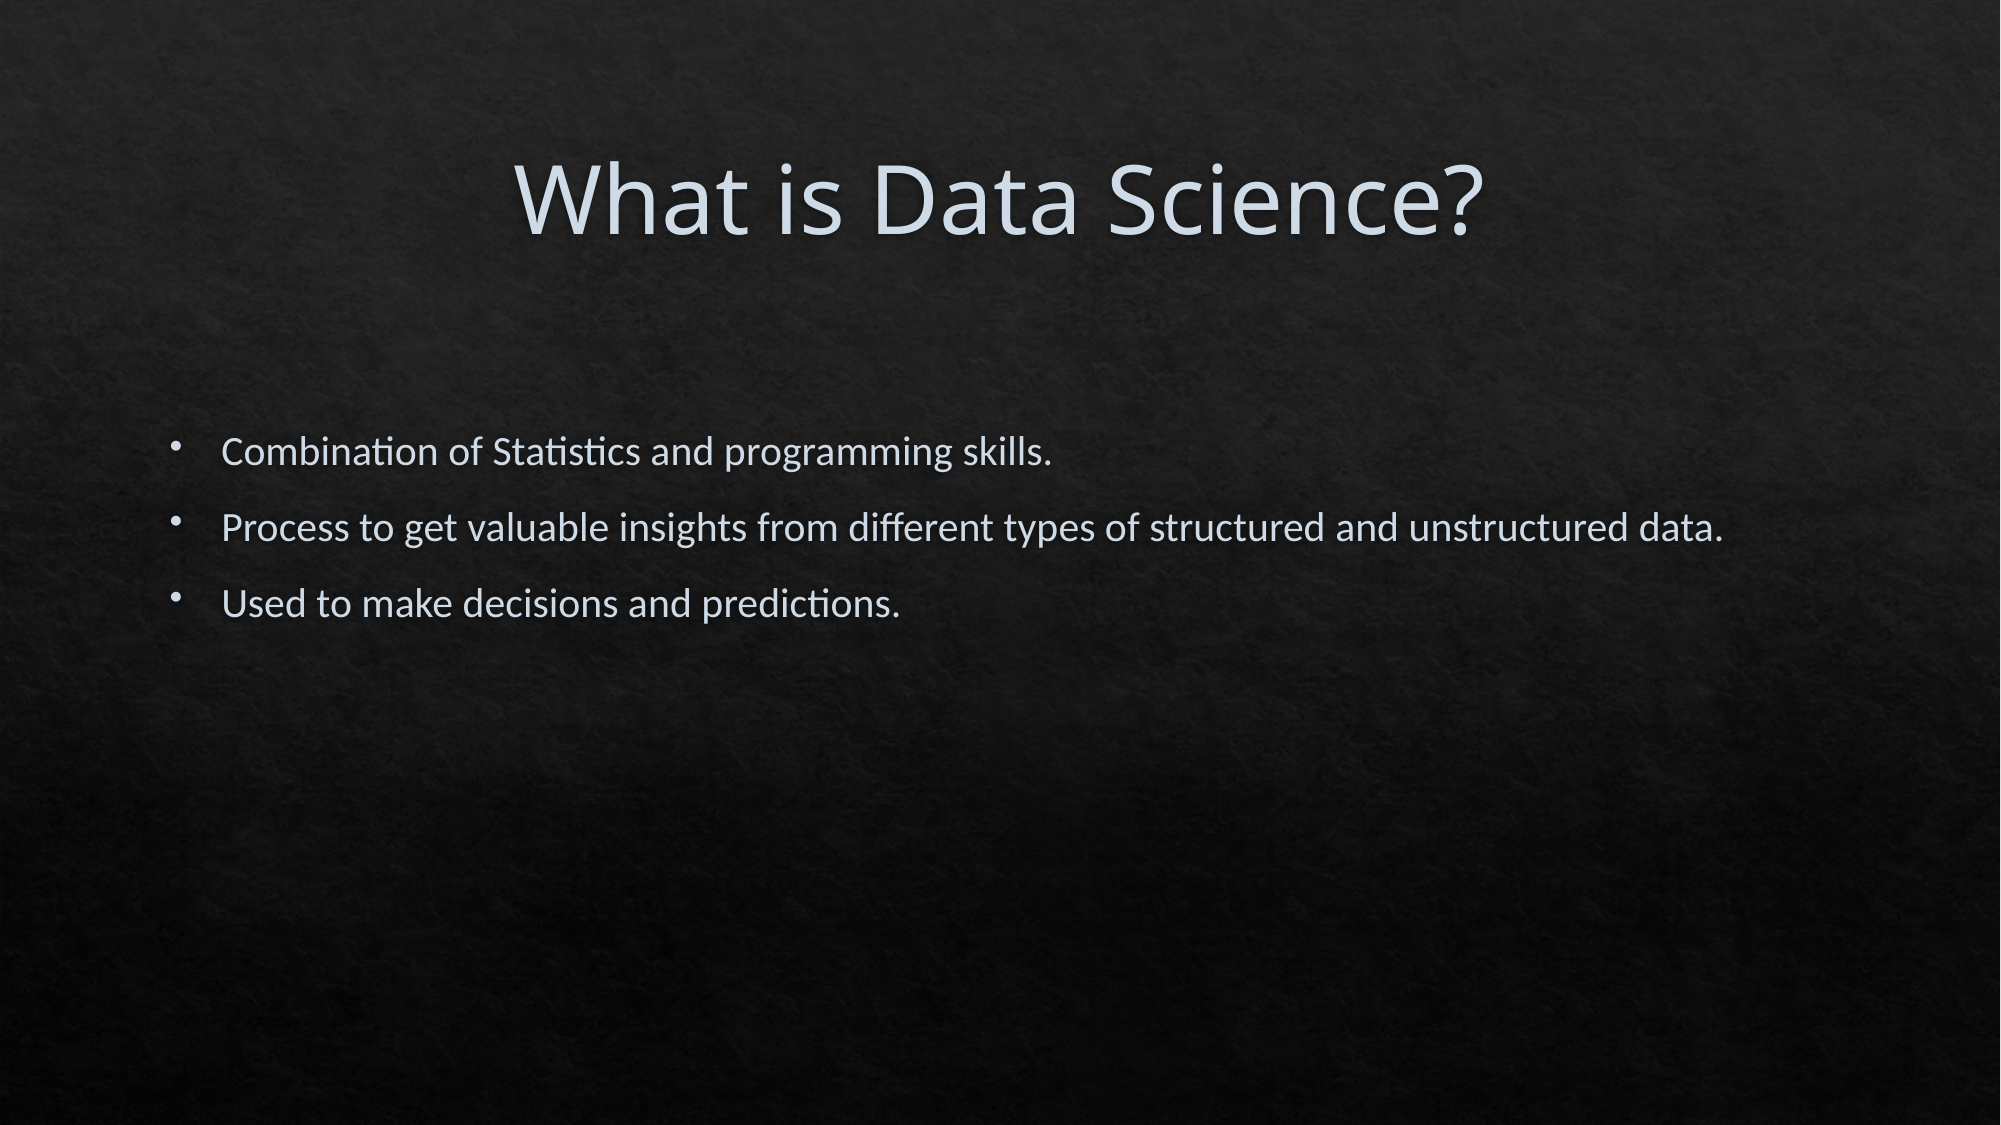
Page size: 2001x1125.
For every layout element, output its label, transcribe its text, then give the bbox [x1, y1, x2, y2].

list Combination of Statistics and programming skills. Process to get valuable insights from different types of structured and unstructured data. Used to make decisions and predictions. [149, 340, 1849, 950]
title What is Data Science? [149, 99, 1849, 307]
